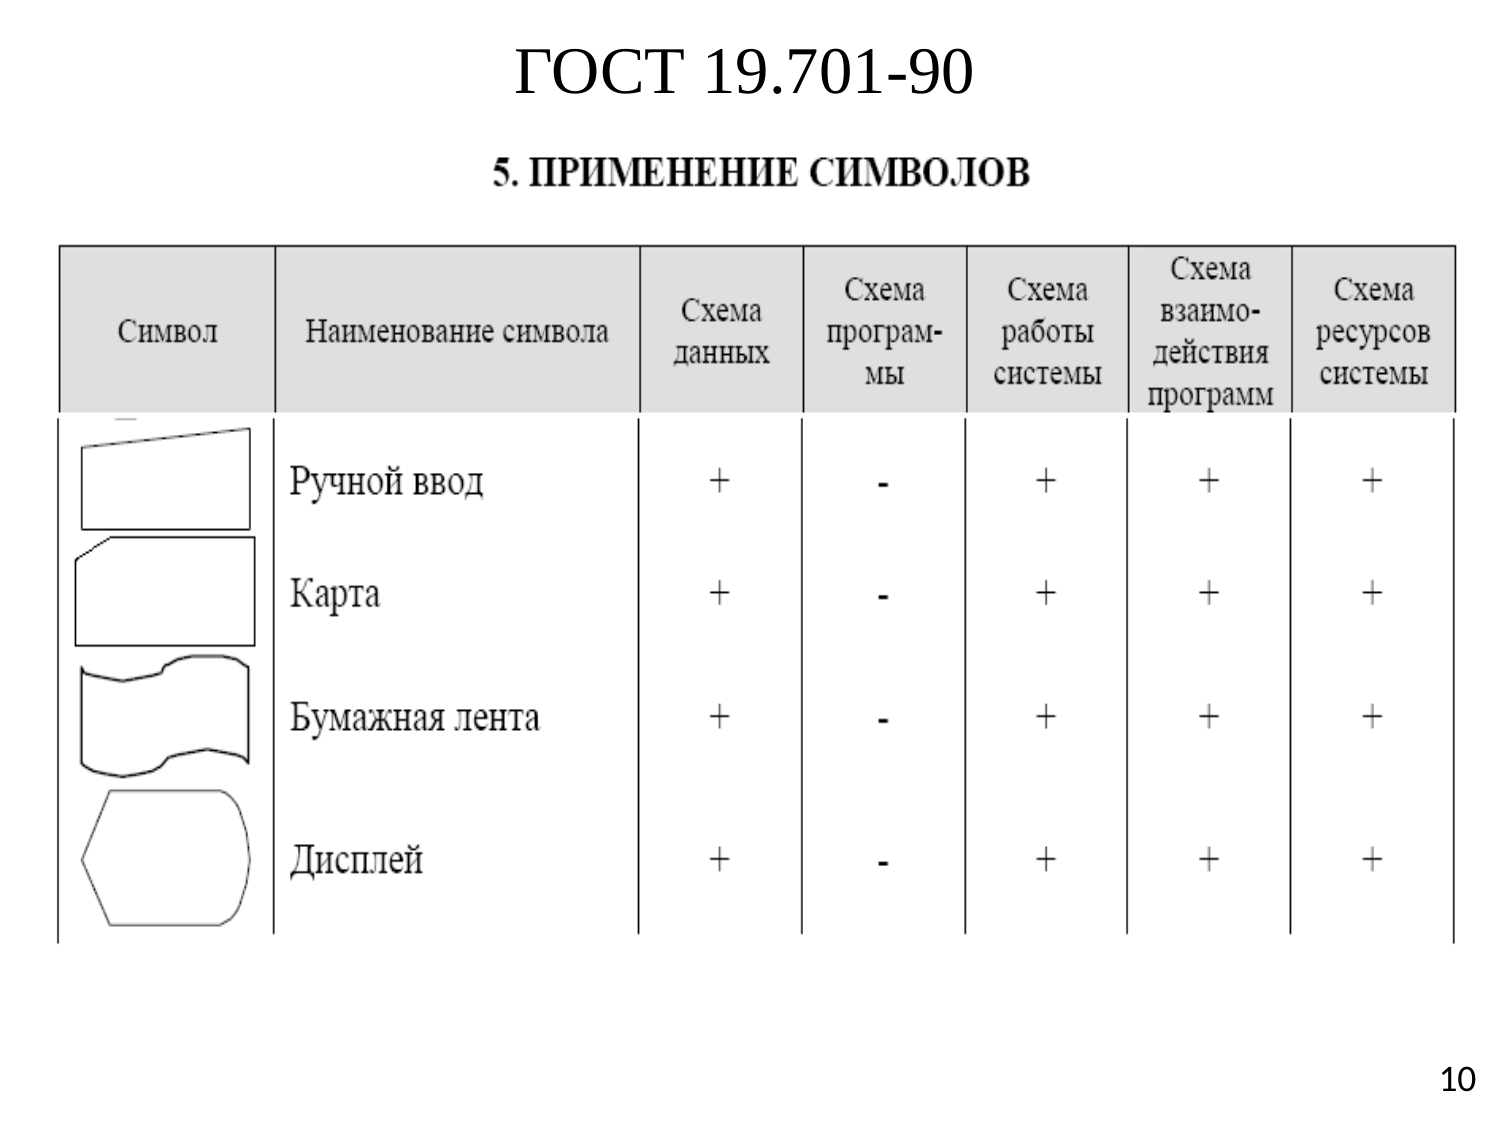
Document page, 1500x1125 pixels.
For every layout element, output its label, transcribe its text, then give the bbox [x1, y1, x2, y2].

title ГОСТ 19.701-90 [32, 7, 1458, 126]
picture [48, 136, 1467, 965]
text_box 10 [1423, 1046, 1492, 1107]
